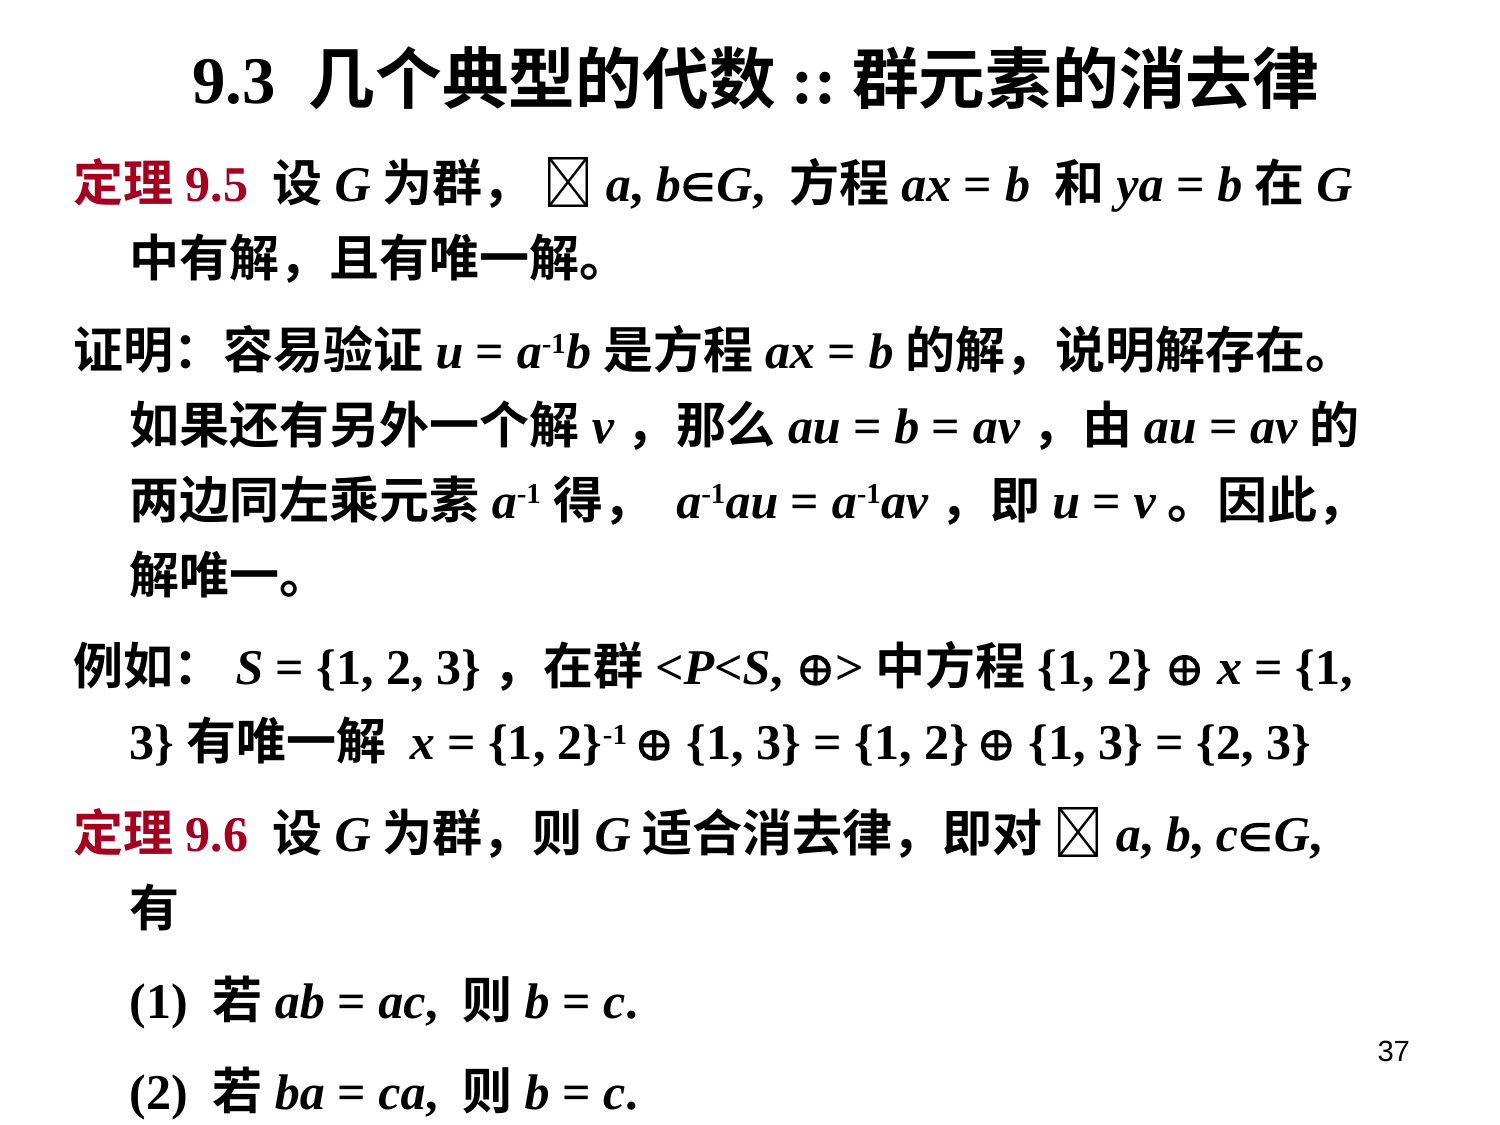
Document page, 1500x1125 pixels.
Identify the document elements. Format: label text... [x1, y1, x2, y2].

title 9.3 几个典型的代数::群元素的消去律 [93, 42, 1419, 112]
list 定理9.5 设G为群， a, bG, 方程ax = b 和ya = b在G中有解，且有唯一解。 证明：容易验证u = a-1b是方程ax = b的解，说明解存在。如果还有另外一个解v，那么au = b = av，由au = av的两边同左乘元素a-1得， a-1au = a-1av，即u = v。因此，解唯一。 例如：S = {1, 2, 3}，在群<P<S, >中方程{1, 2}  x = {1, 3}有唯一解 x = {1, 2}-1  {1, 3} = {1, 2}  {1, 3} = {2, 3} 定理9.6 设G为群，则G适合消去律，即对 a, b, cG, 有 (1) 若ab = ac, 则b = c. (2) 若ba = ca, 则b = c. 定理9.7 设G为有限群，则G的运算表中每行(列)中元素不同. [58, 128, 1409, 1091]
slide_number 37 [1074, 1024, 1426, 1103]
